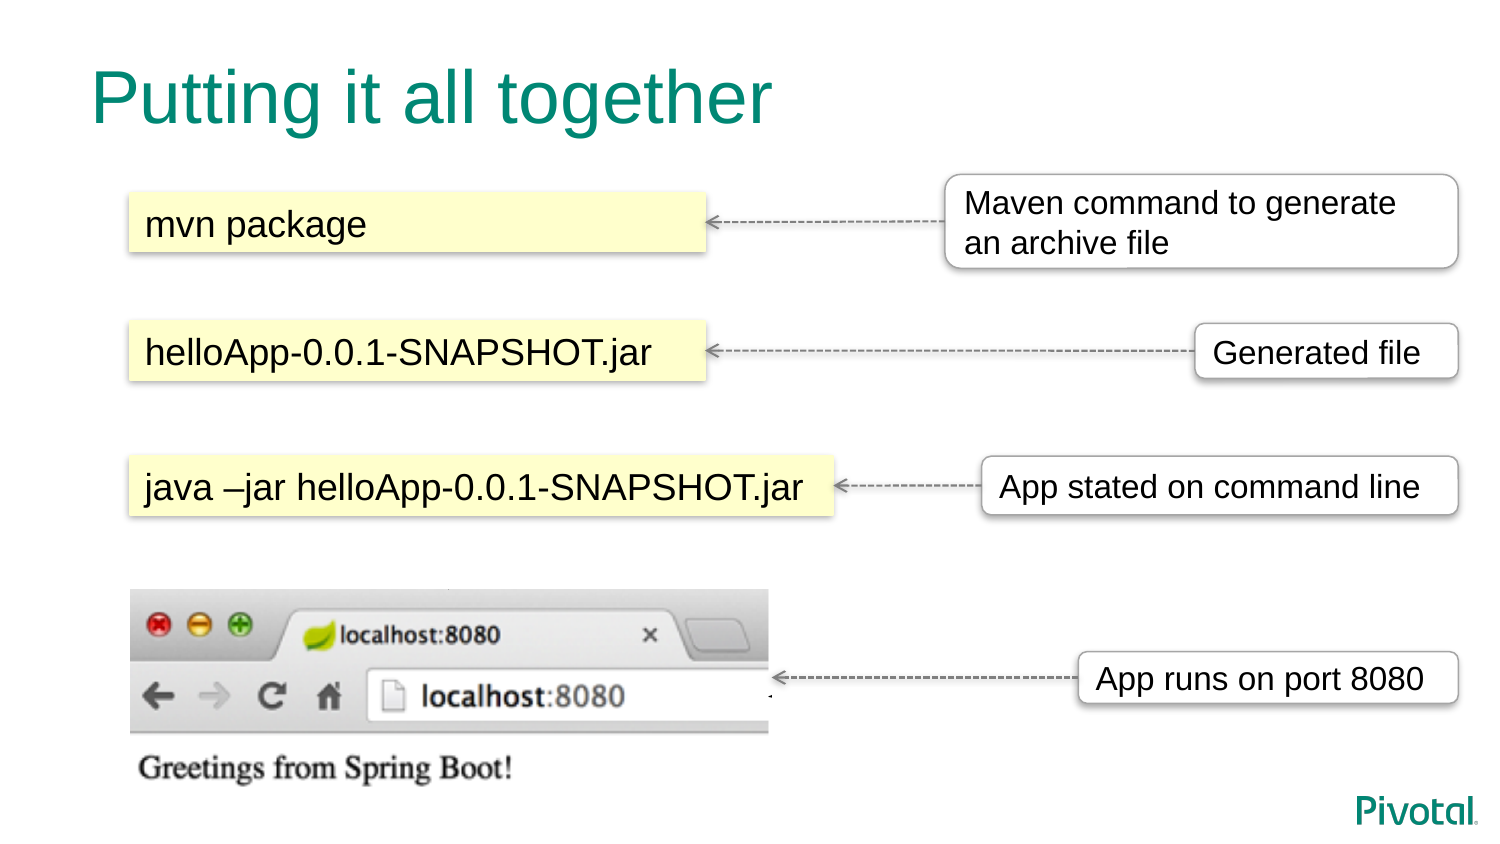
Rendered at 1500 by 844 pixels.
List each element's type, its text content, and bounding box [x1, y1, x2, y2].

text_box App stated on command line [980, 455, 1460, 516]
text_box mvn package [129, 192, 706, 252]
text_box helloApp-0.0.1-SNAPSHOT.jar [129, 320, 706, 381]
text_box java –jar helloApp-0.0.1-SNAPSHOT.jar [129, 455, 834, 516]
picture [1357, 796, 1478, 825]
picture [129, 589, 772, 790]
text_box App runs on port 8080 [1077, 650, 1460, 705]
text_box [1373, 804, 1404, 844]
text_box Generated file [1194, 322, 1460, 380]
text_box Maven command to generate an archive file [944, 173, 1460, 270]
title Putting it all together [75, 33, 1425, 175]
